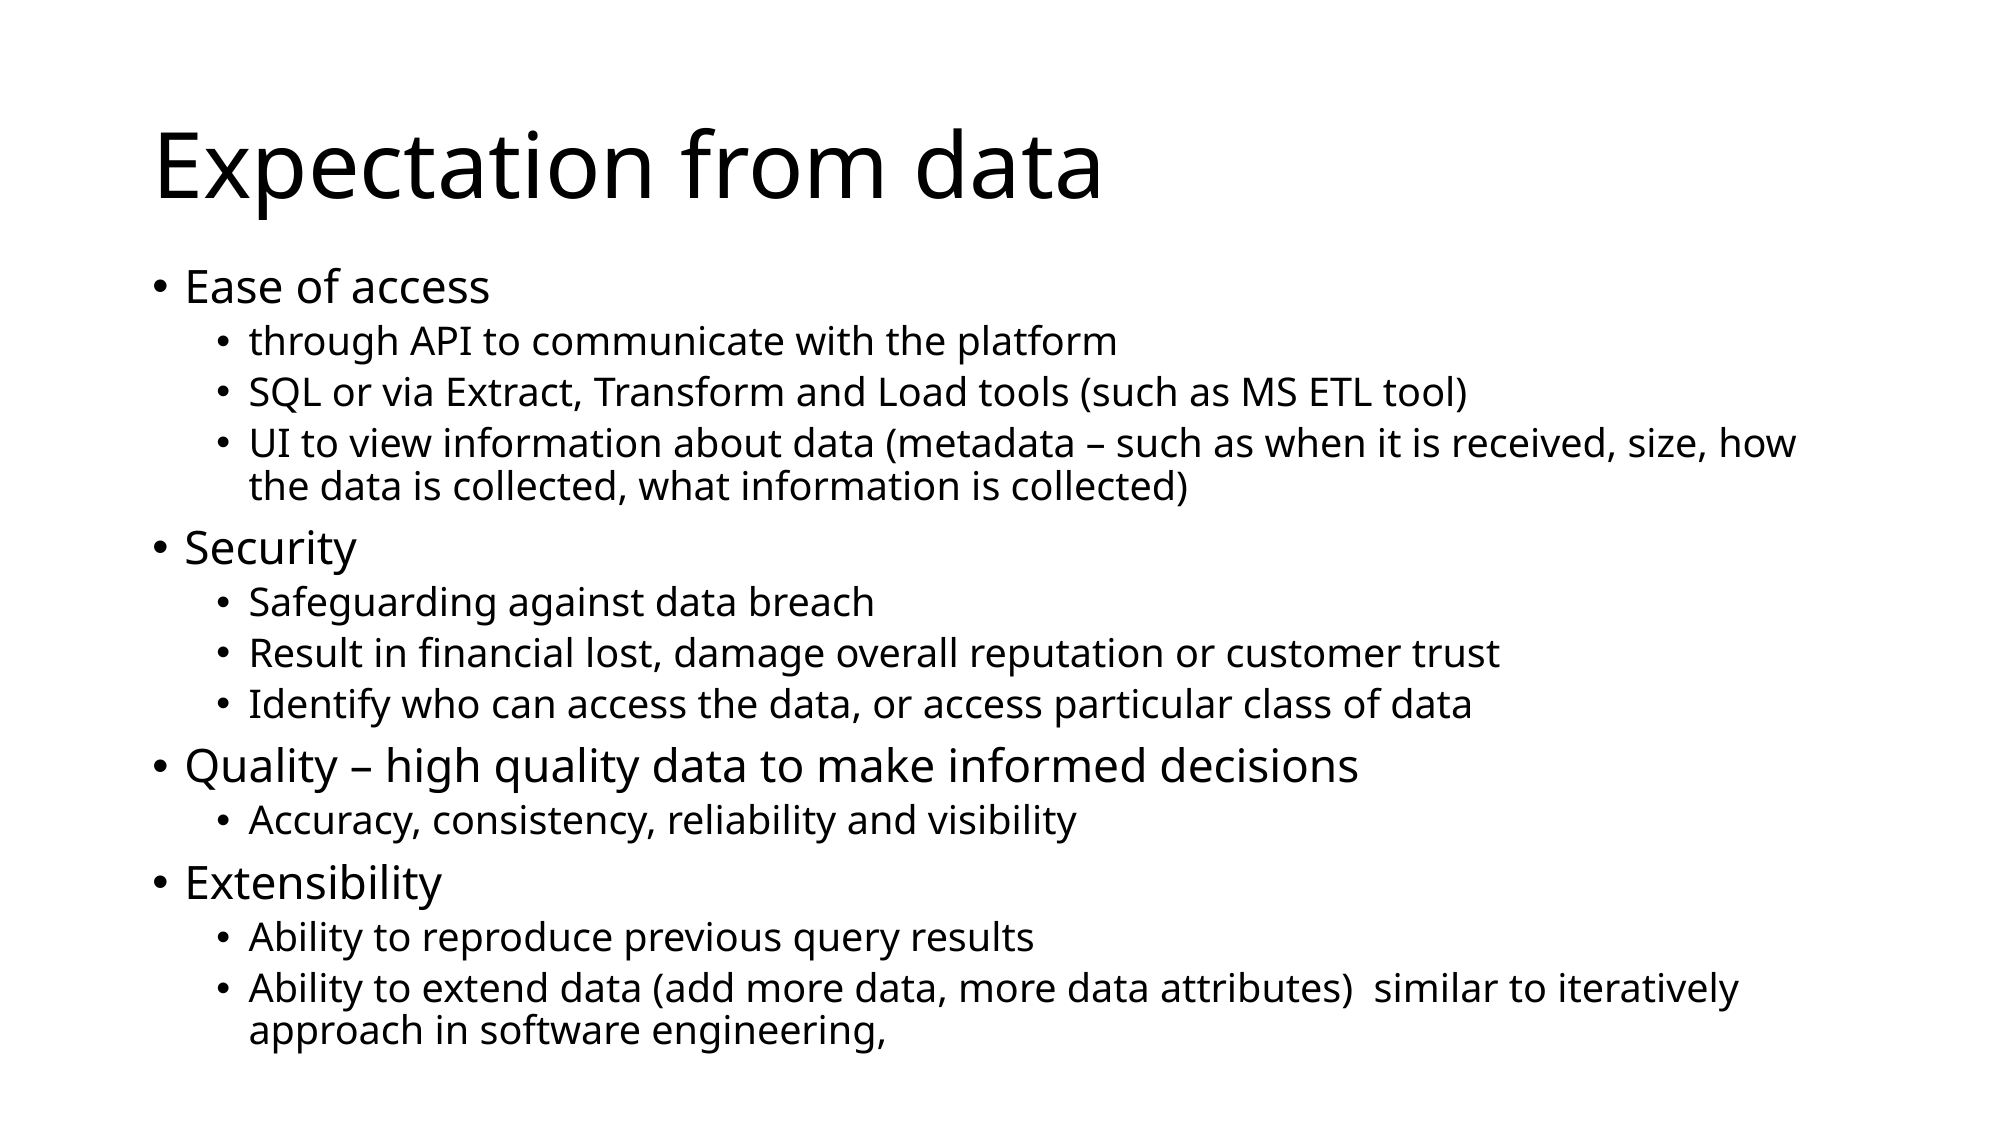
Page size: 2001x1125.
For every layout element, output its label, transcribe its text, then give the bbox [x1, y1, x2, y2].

title Expectation from data [137, 59, 1863, 256]
list Ease of access through API to communicate with the platform SQL or via Extract, Transform and Load tools (such as MS ETL tool) UI to view information about data (metadata – such as when it is received, size, how the data is collected, what information is collected) Security Safeguarding against data breach Result in financial lost, damage overall reputation or customer trust Identify who can access the data, or access particular class of data Quality – high quality data to make informed decisions Accuracy, consistency, reliability and visibility Extensibility Ability to reproduce previous query results Ability to extend data (add more data, more data attributes) similar to iteratively approach in software engineering, [137, 256, 1863, 1066]
